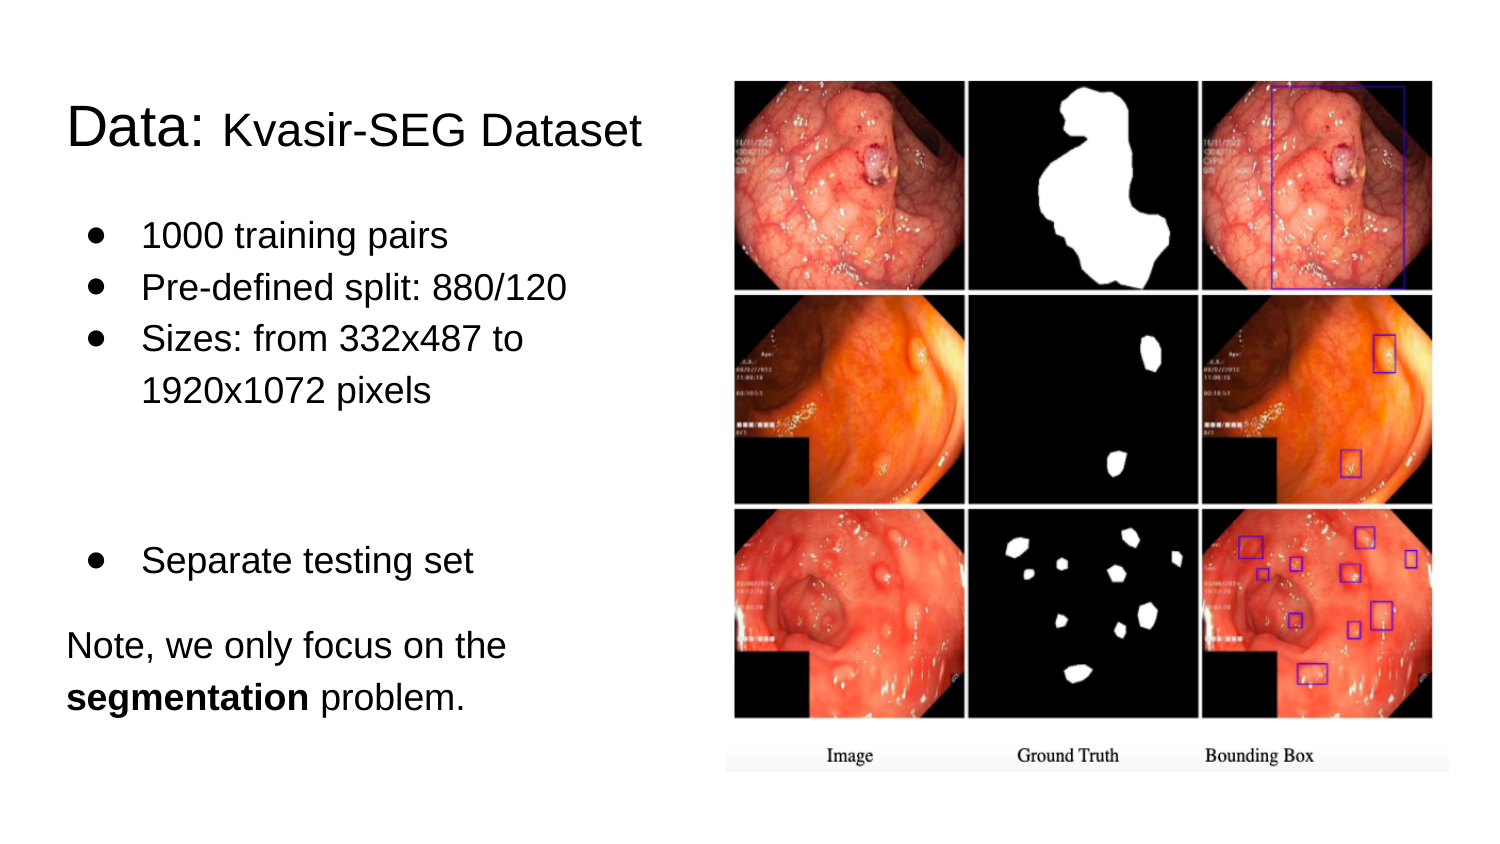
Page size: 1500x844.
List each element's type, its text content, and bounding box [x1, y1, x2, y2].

picture [726, 71, 1450, 772]
list 1000 training pairs Pre-defined split: 880/120 Sizes: from 332x487 to 1920x1072 pixels Separate testing set Note, we only focus on the segmentation problem. [51, 189, 603, 750]
title Data: Kvasir-SEG Dataset [51, 72, 724, 167]
